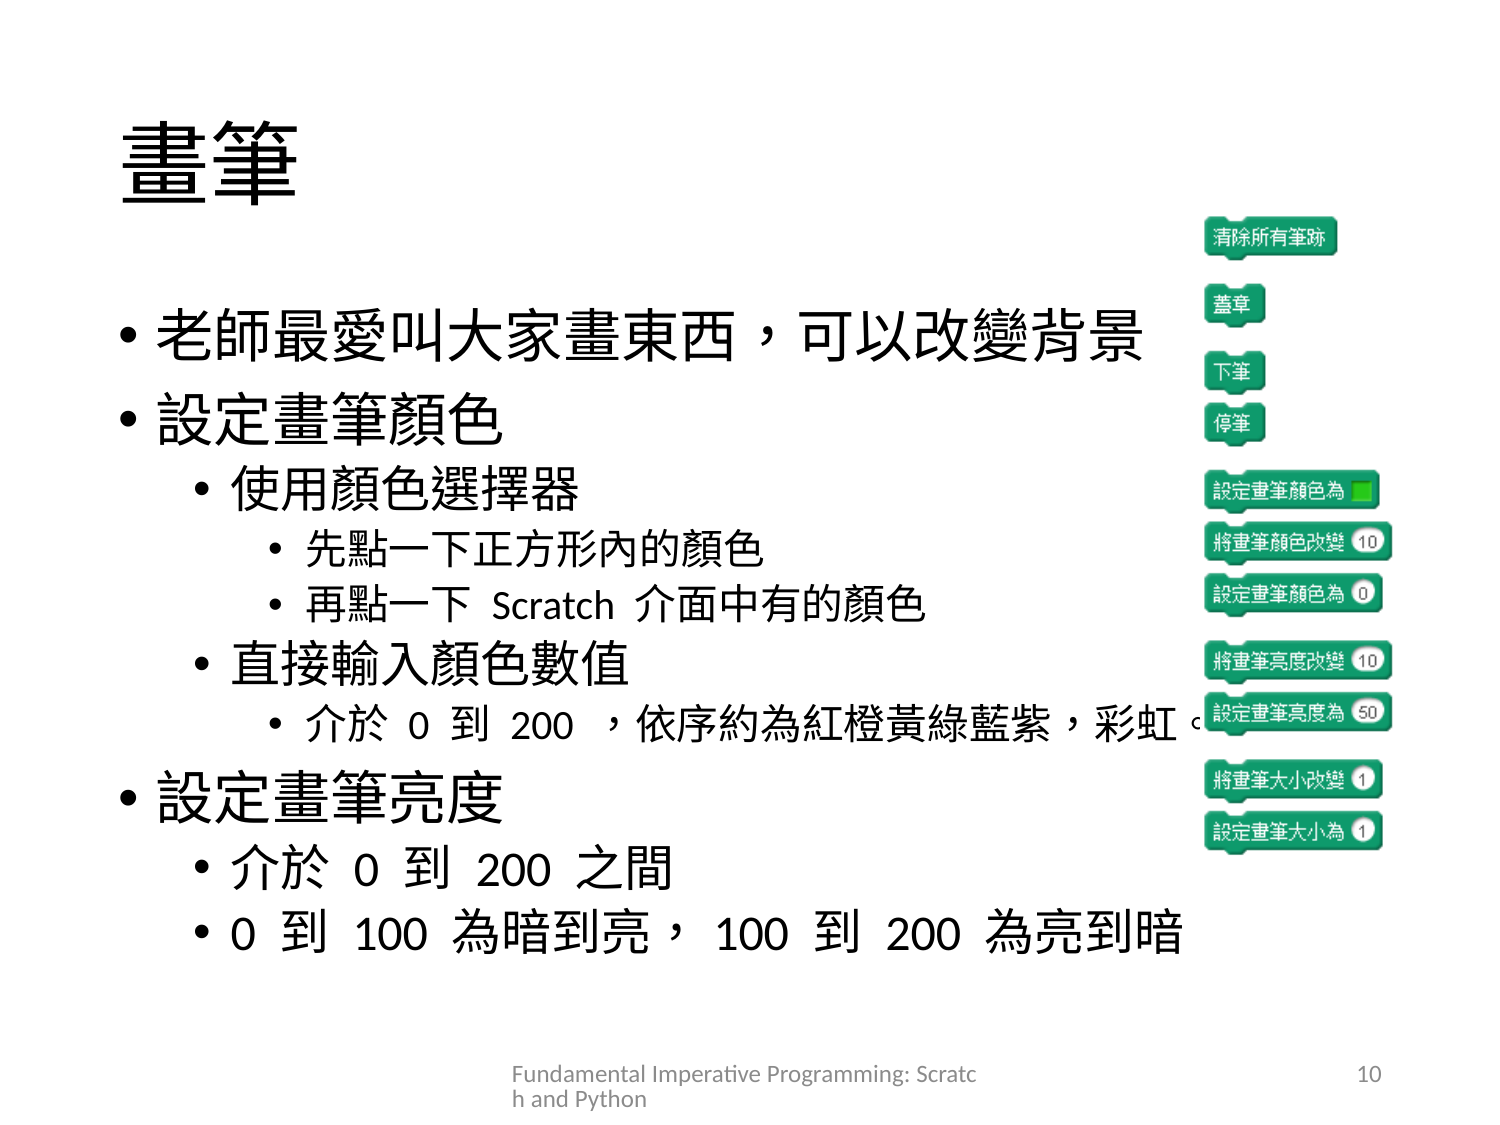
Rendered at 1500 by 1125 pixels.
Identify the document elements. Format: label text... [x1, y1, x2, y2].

picture [1199, 212, 1397, 867]
footer Fundamental Imperative Programming: Scratch and Python [496, 1042, 1004, 1103]
title 畫筆 [103, 59, 1397, 278]
list 老師最愛叫大家畫東西，可以改變背景 設定畫筆顏色 使用顏色選擇器 先點一下正方形內的顏色 再點一下 Scratch 介面中有的顏色 直接輸入顏色數值 介於 0 到 200 ，依序約為紅橙黃綠藍紫，彩虹。 設定畫筆亮度 介於 0 到 200 之間 0 到 100 為暗到亮，100 到 200 為亮到暗 [103, 299, 1397, 1014]
slide_number 10 [1059, 1042, 1397, 1103]
